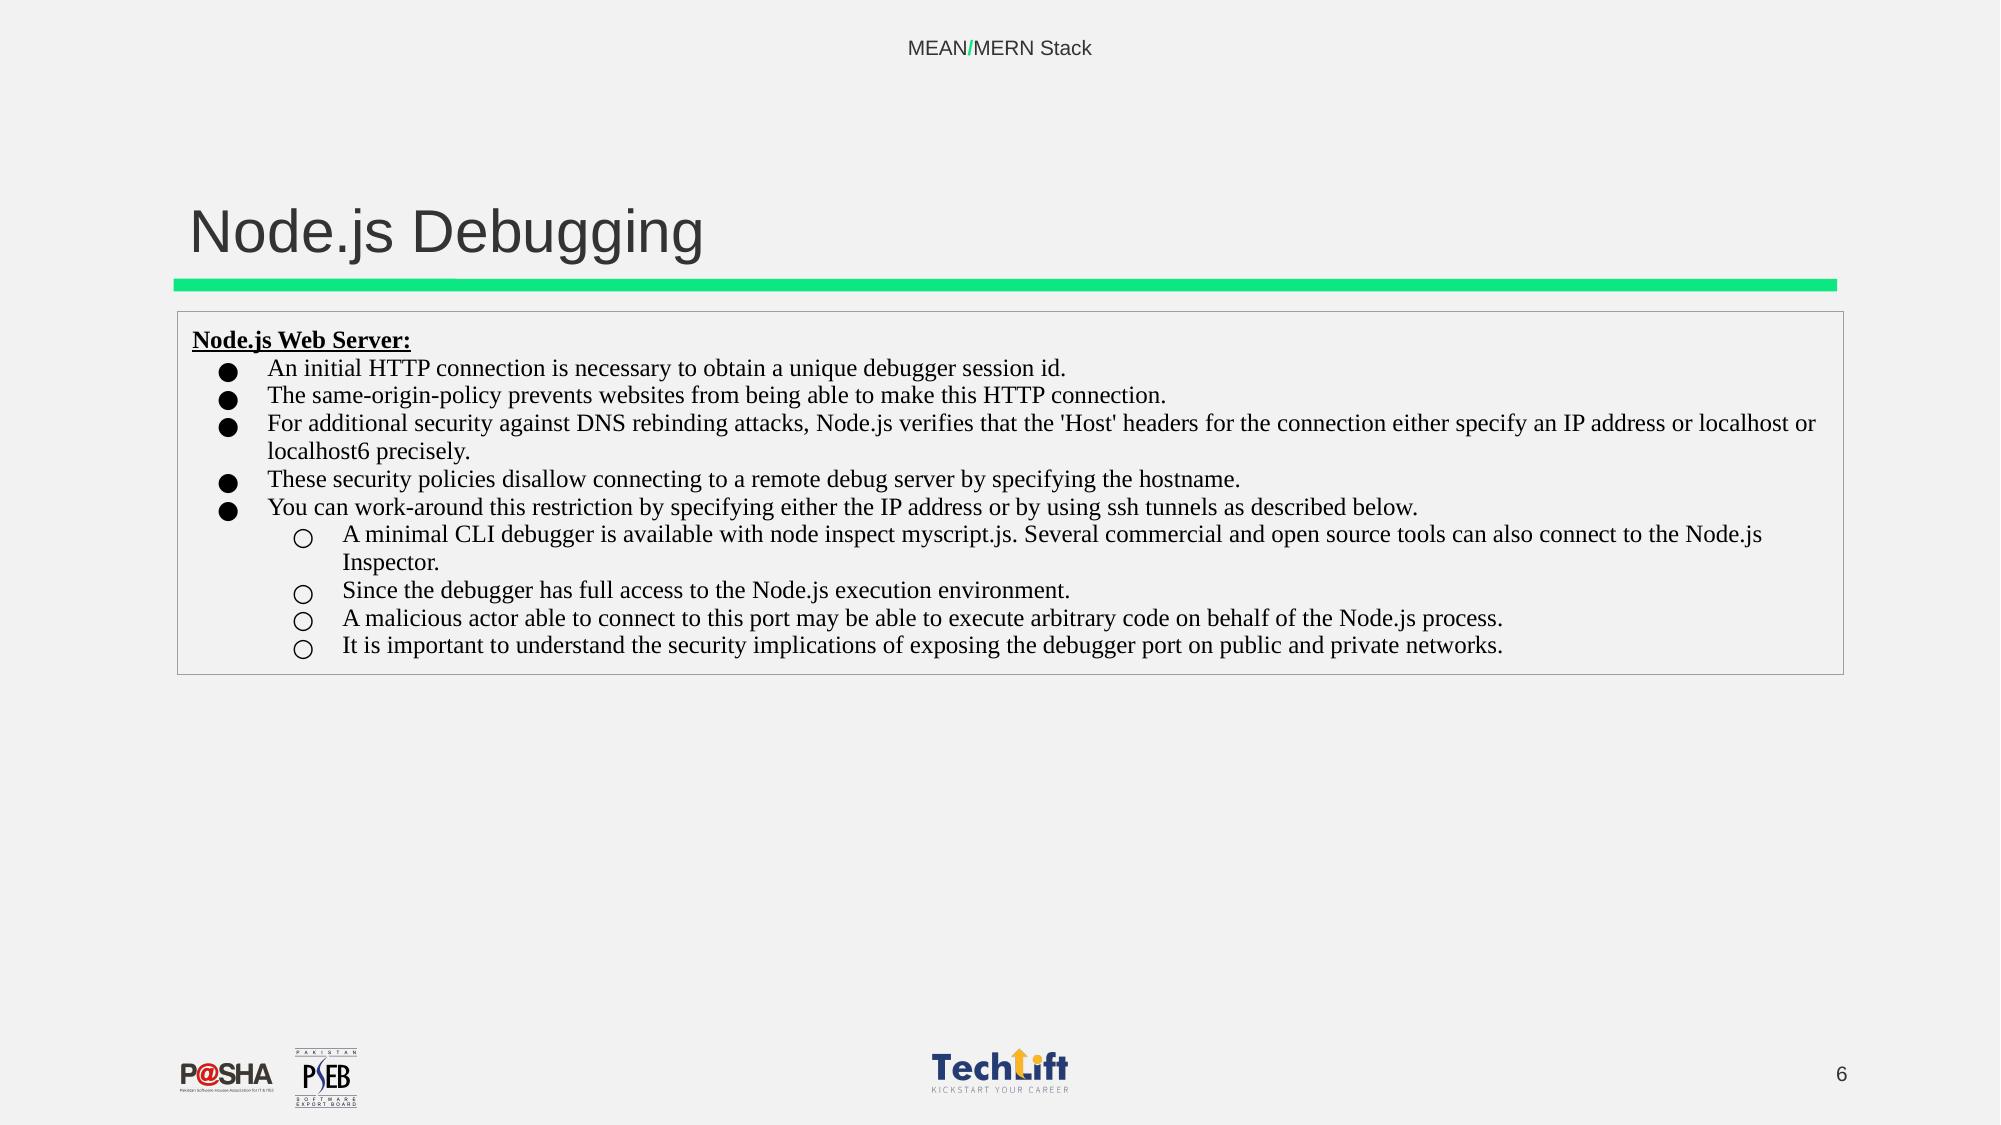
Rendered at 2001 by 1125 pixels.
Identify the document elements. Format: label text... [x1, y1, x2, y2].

title Node.js Debugging [174, 170, 1825, 273]
table_header Node.js Web Server: An initial HTTP connection is necessary to obtain a unique debugger session id. The same-origin-policy prevents websites from being able to make this HTTP connection. For additional security against DNS rebinding attacks, Node.js verifies that the 'Host' headers for the connection either specify an IP address or localhost or localhost6 precisely. These security policies disallow connecting to a remote debug server by specifying the hostname. You can work-around this restriction by specifying either the IP address or by using ssh tunnels as described below. A minimal CLI debugger is available with node inspect myscript.js. Several commercial and open source tools can also connect to the Node.js Inspector. Since the debugger has full access to the Node.js execution environment. A malicious actor able to connect to this port may be able to execute arbitrary code on behalf of the Node.js process. It is important to understand the security implications of exposing the debugger port on public and private networks. [178, 312, 1843, 674]
picture [932, 1048, 1068, 1093]
footer MEAN/MERN Stack [662, 17, 1338, 77]
picture [180, 1063, 274, 1093]
picture [295, 1048, 357, 1108]
slide_number ‹#› [1412, 1042, 1863, 1103]
